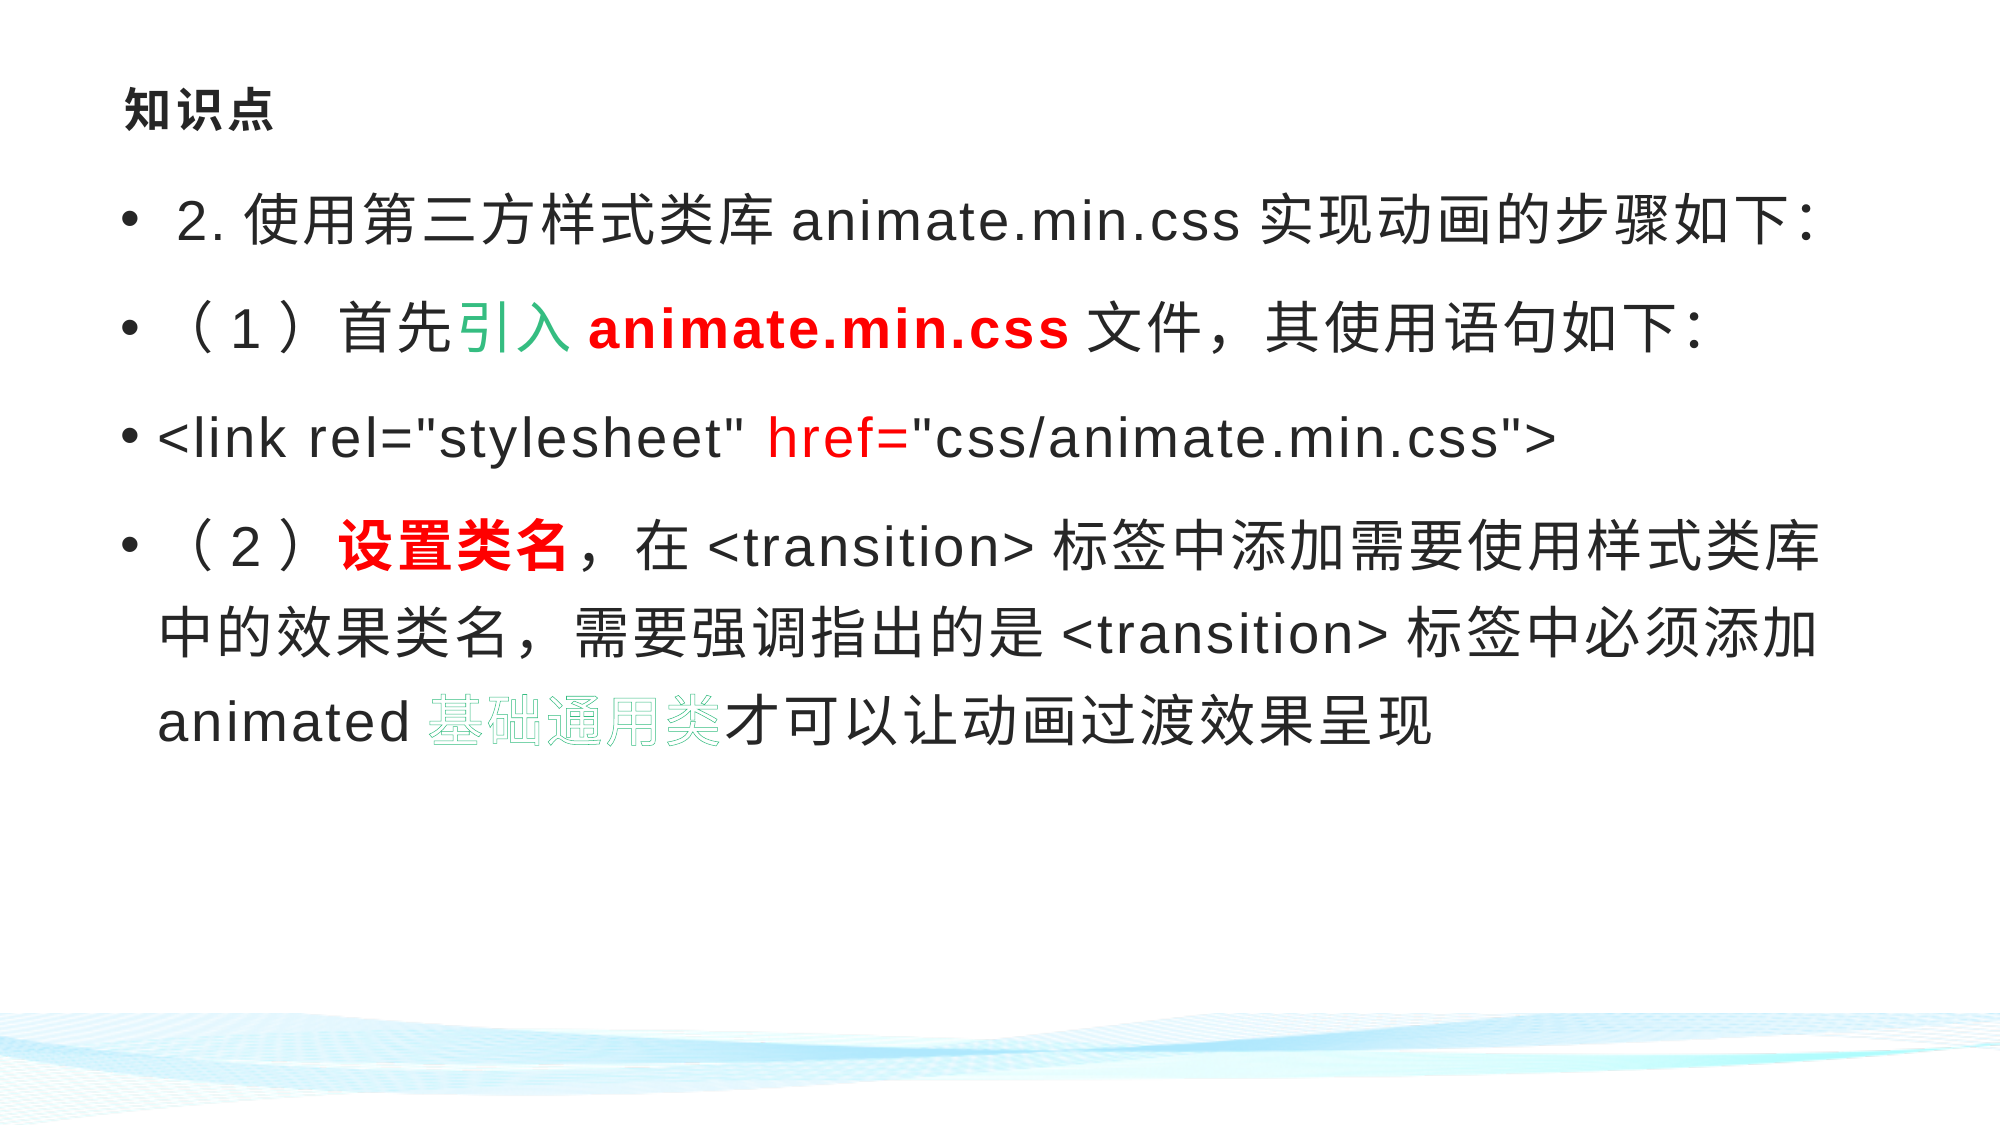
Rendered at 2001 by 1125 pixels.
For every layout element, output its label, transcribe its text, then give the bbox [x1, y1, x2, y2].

list 2.使用第三方样式类库animate.min.css实现动画的步骤如下： （1）首先引入animate.min.css文件，其使用语句如下： <link rel="stylesheet" href="css/animate.min.css"> （2）设置类名，在<transition>标签中添加需要使用样式类库中的效果类名，需要强调指出的是<transition>标签中必须添加animated基础通用类才可以让动画过渡效果呈现 [105, 156, 1886, 1098]
picture [0, 1013, 2000, 1125]
title 知识点 [109, 72, 1891, 146]
